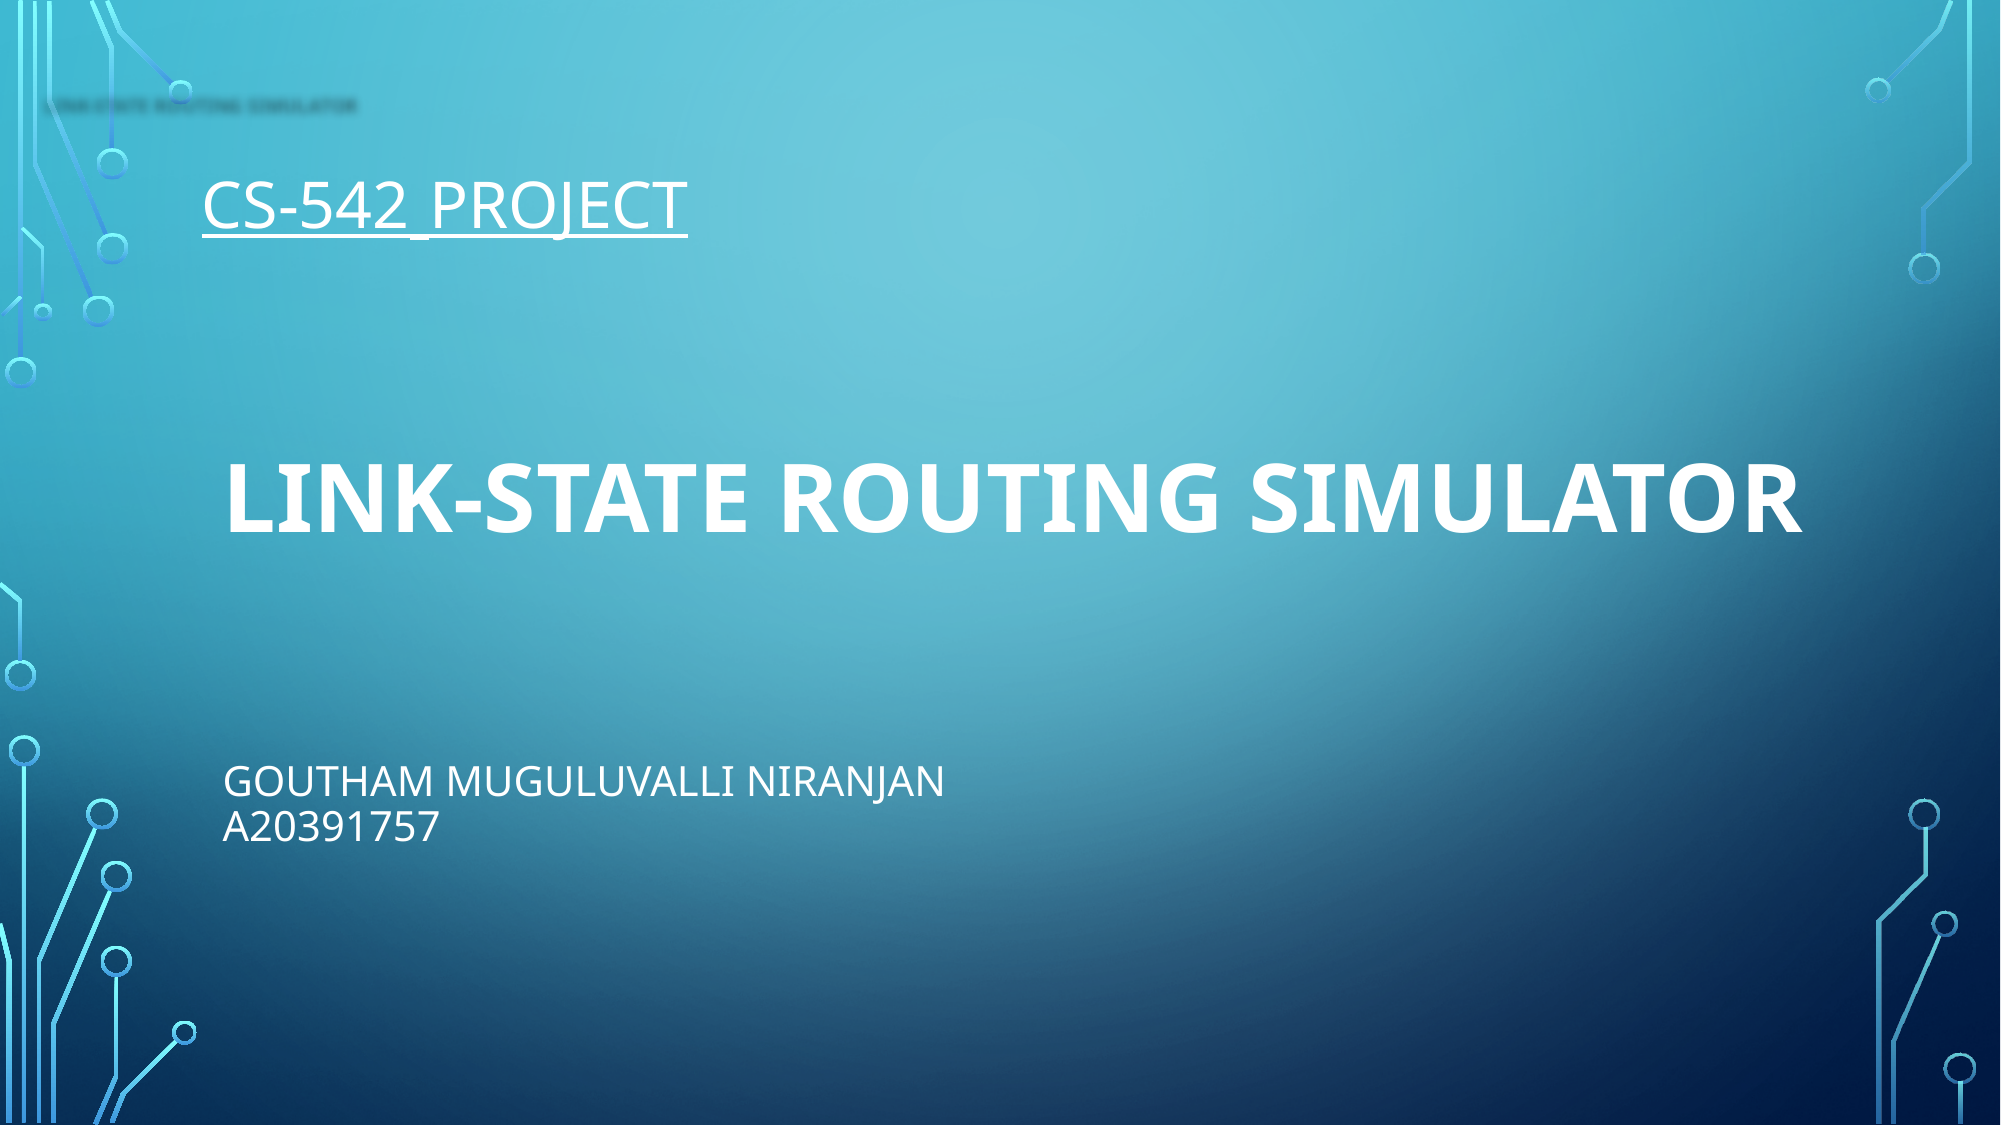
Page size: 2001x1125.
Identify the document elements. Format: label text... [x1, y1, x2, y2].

list LINK-STATE ROUTING SIMULATOR [207, 407, 1833, 595]
text_box Goutham MUGULUVALLI NIRANJAN A20391757 [207, 748, 1833, 858]
title CS-542 Project [186, 143, 1812, 253]
